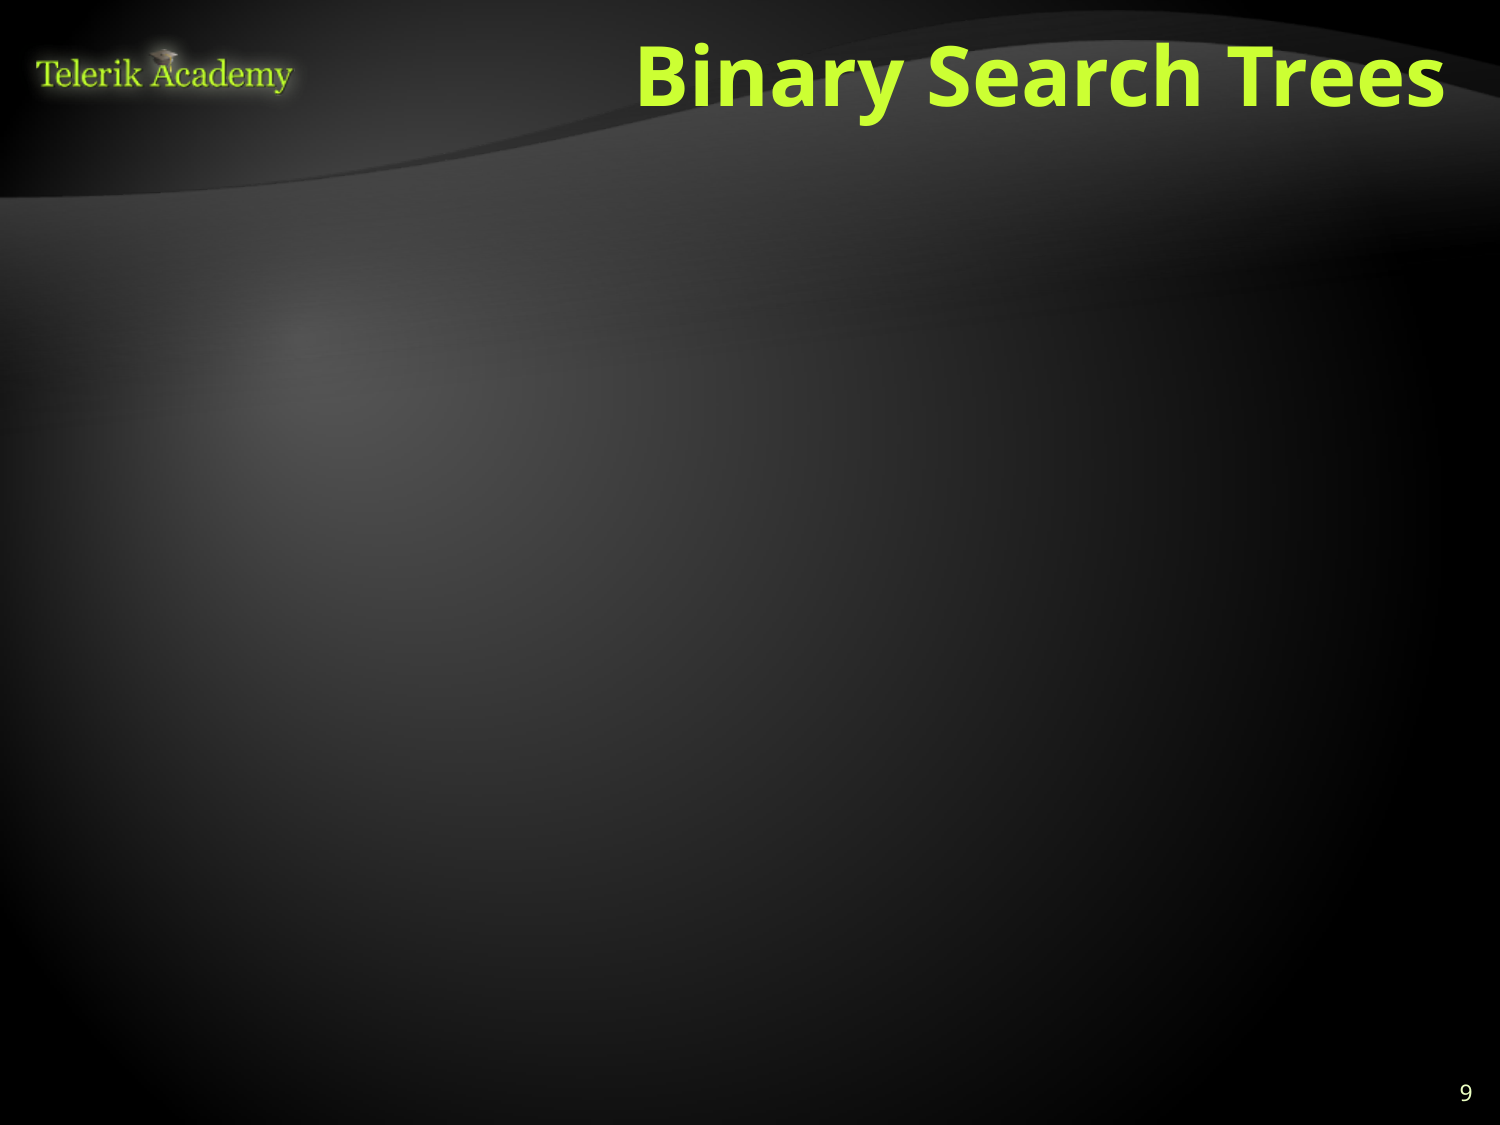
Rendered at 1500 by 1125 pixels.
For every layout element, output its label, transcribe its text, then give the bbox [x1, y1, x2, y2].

title Binary Search Trees [300, 12, 1463, 150]
slide_number 9 [1412, 1074, 1488, 1113]
picture [0, 0, 1500, 1125]
